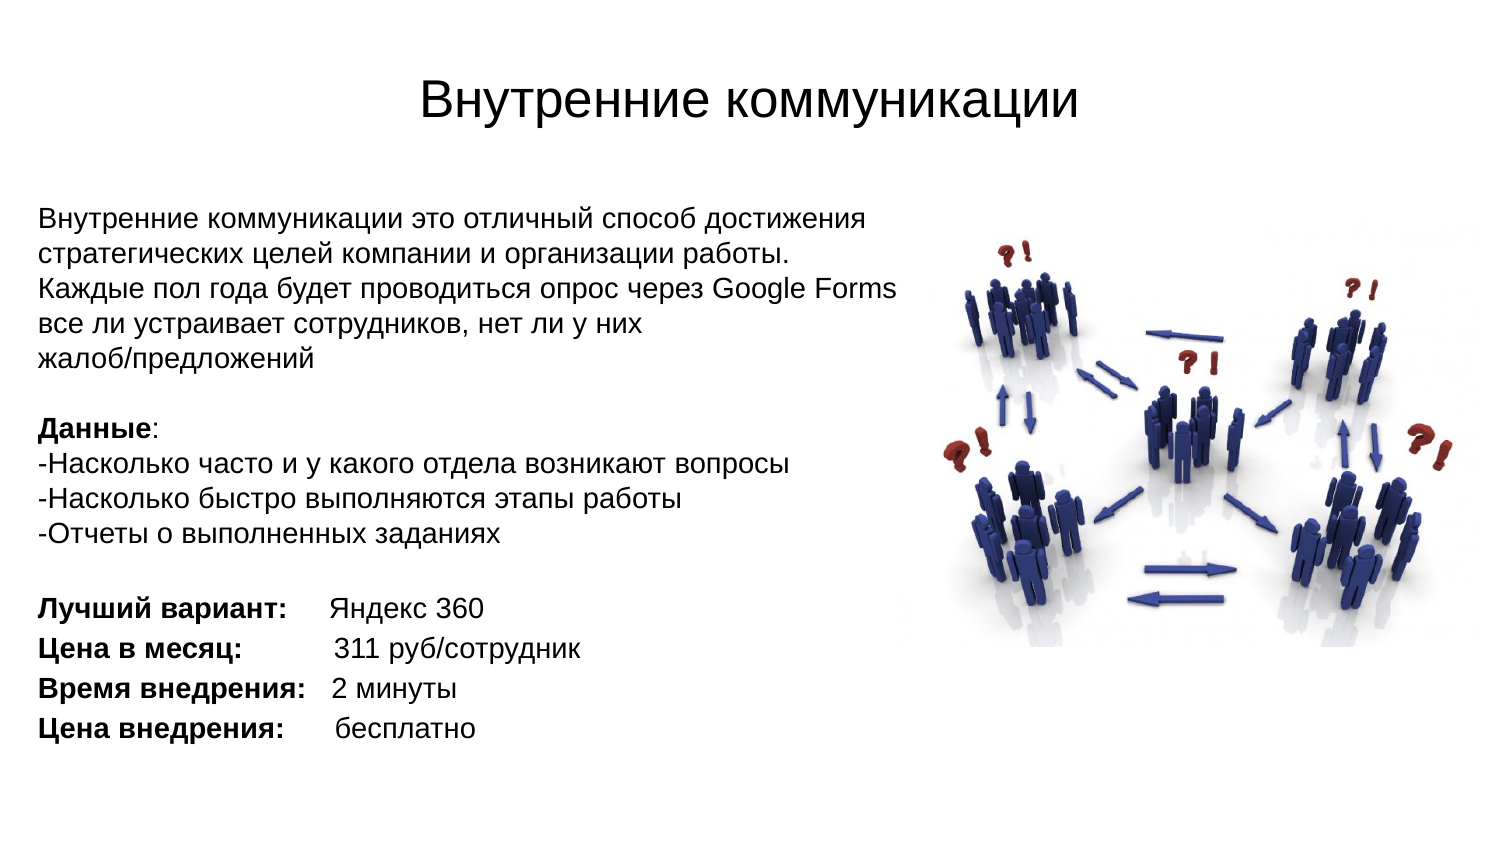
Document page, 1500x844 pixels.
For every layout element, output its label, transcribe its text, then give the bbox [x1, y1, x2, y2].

text_box Внутренние коммуникации это отличный способ достижения стратегических целей компании и организации работы. Каждые пол года будет проводиться опрос через Google Forms, все ли устраивает сотрудников, нет ли у них жалоб/предложений Данные: -Насколько часто и у какого отдела возникают вопросы -Насколько быстро выполняются этапы работы -Отчеты о выполненных заданиях Лучший вариант: Яндекс 360 Цена в месяц: 311 руб/сотрудник Время внедрения: 2 минуты Цена внедрения: бесплатно [22, 184, 922, 760]
title Внутренние коммуникации [51, 50, 1449, 144]
picture [897, 220, 1481, 647]
